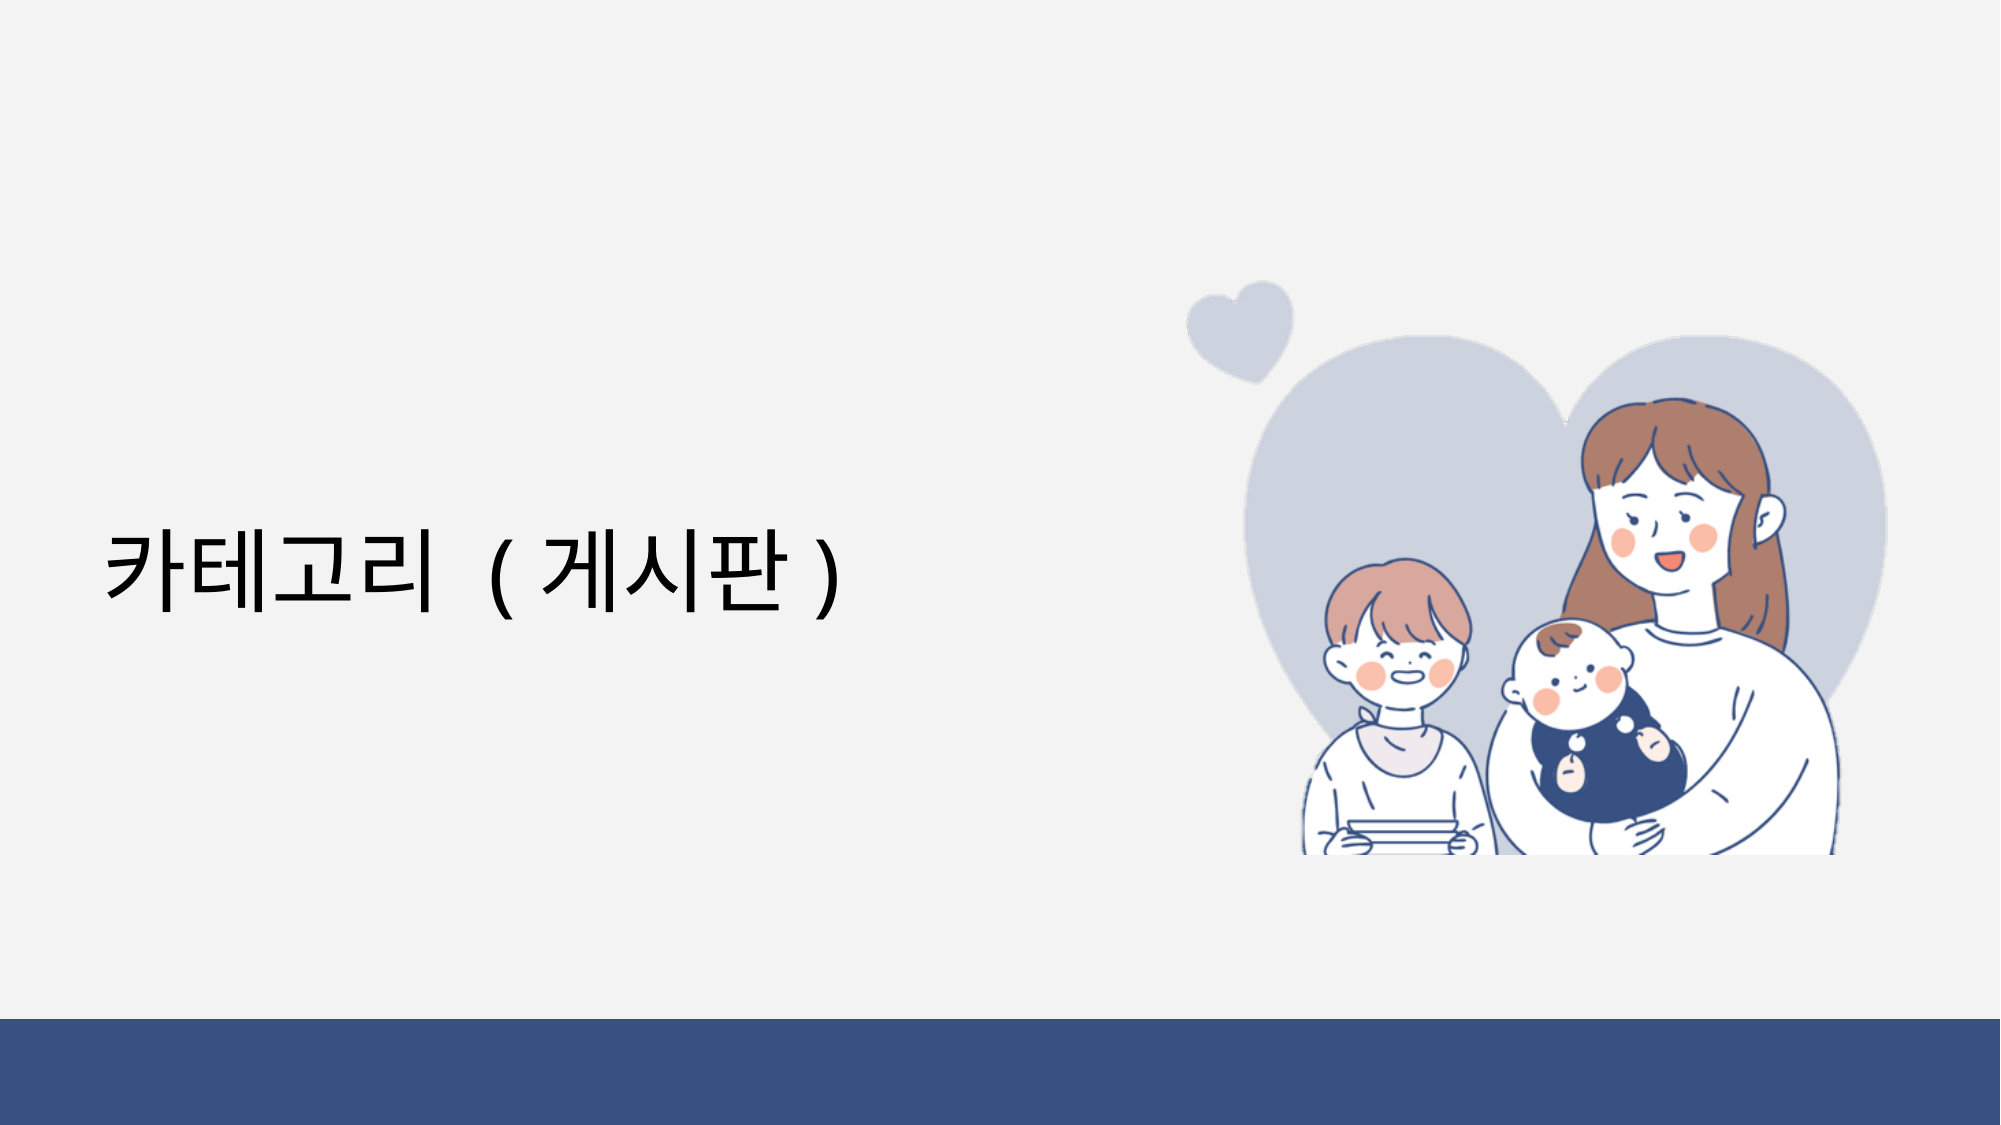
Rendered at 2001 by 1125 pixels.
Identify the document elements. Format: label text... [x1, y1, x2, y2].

title 카테고리 (게시판) [87, 368, 1182, 633]
picture [1182, 256, 1900, 856]
text_box [0, 1018, 2000, 1125]
